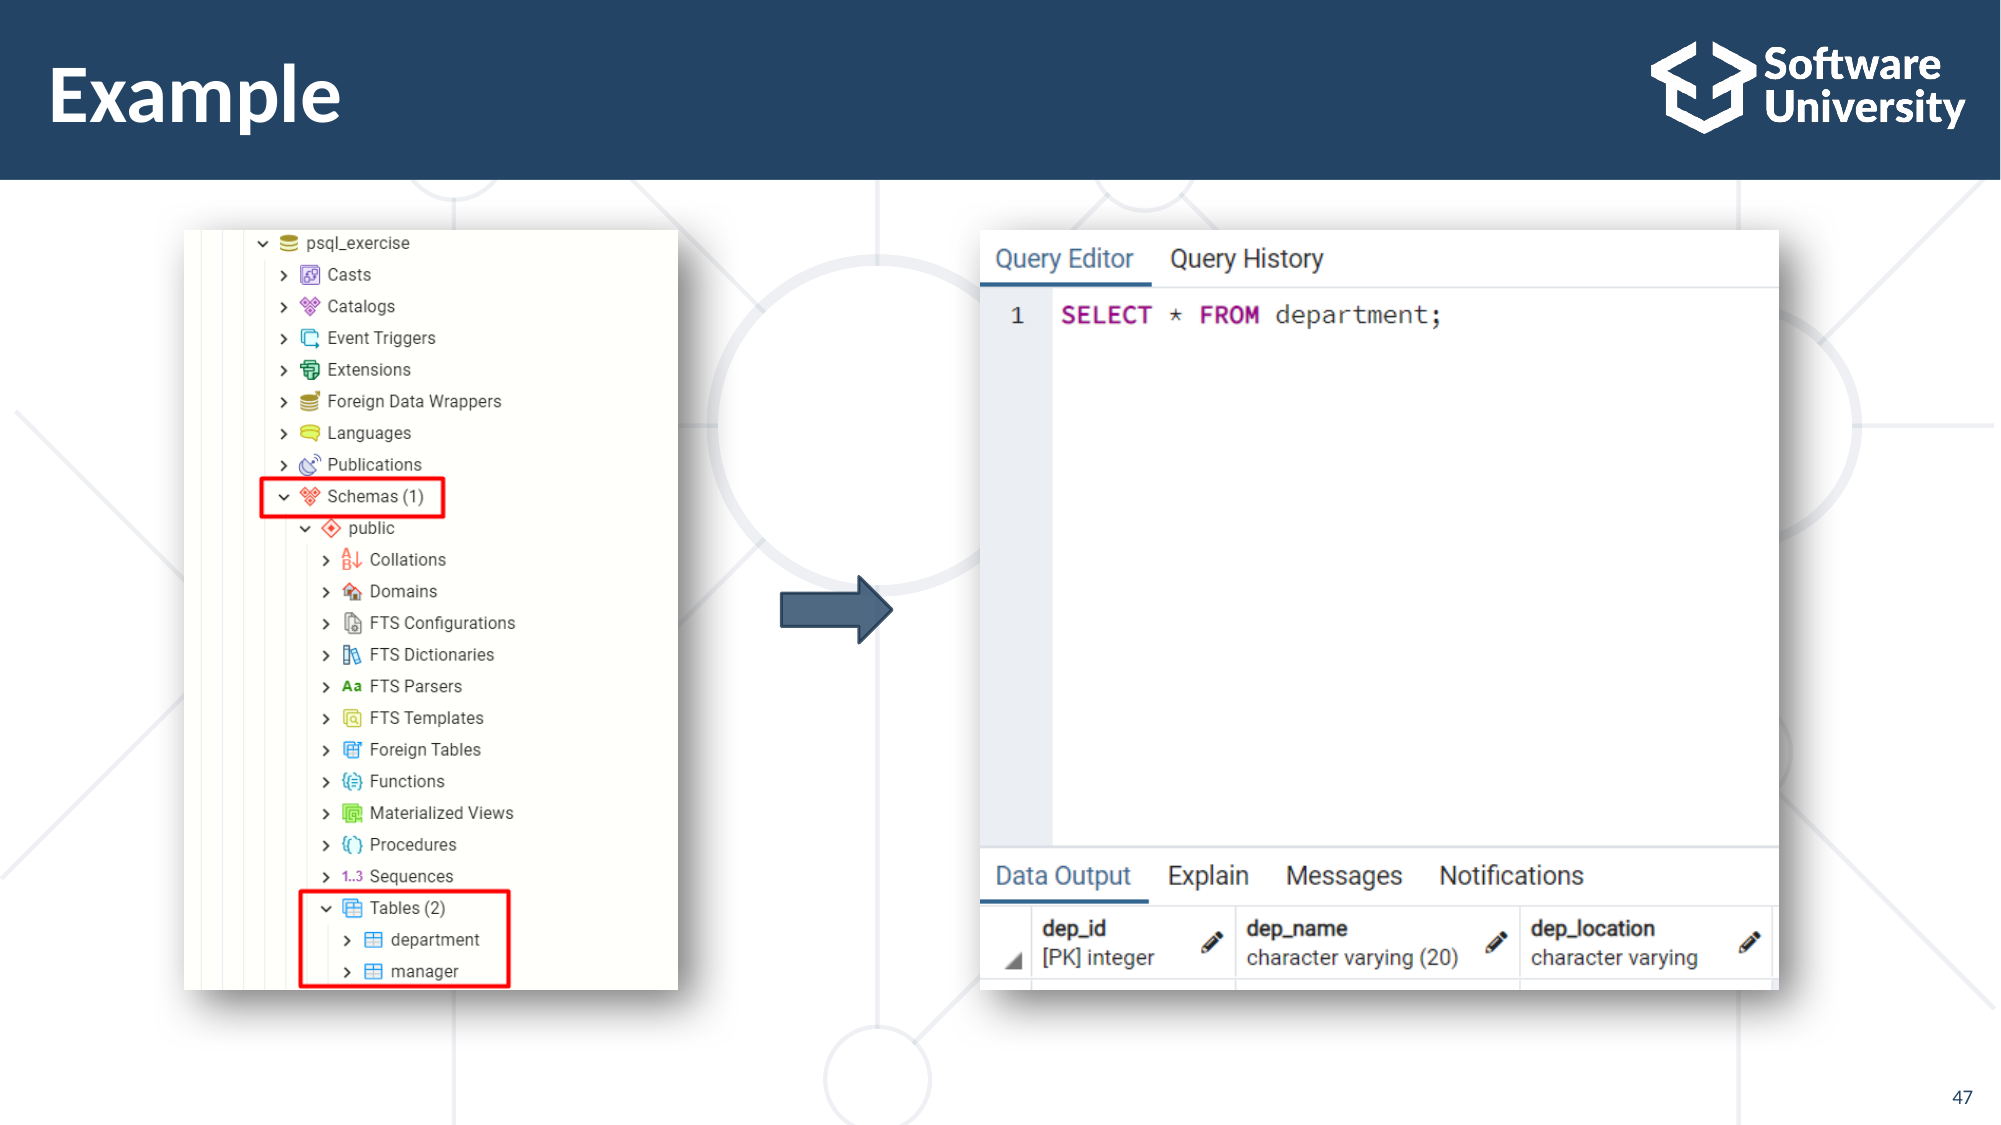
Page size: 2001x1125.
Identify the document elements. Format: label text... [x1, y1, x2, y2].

picture [183, 229, 678, 990]
title Example [31, 16, 1625, 162]
slide_number 47 [1927, 1067, 1989, 1117]
text_box [779, 574, 895, 645]
picture [980, 229, 1779, 990]
picture [1651, 41, 1966, 134]
